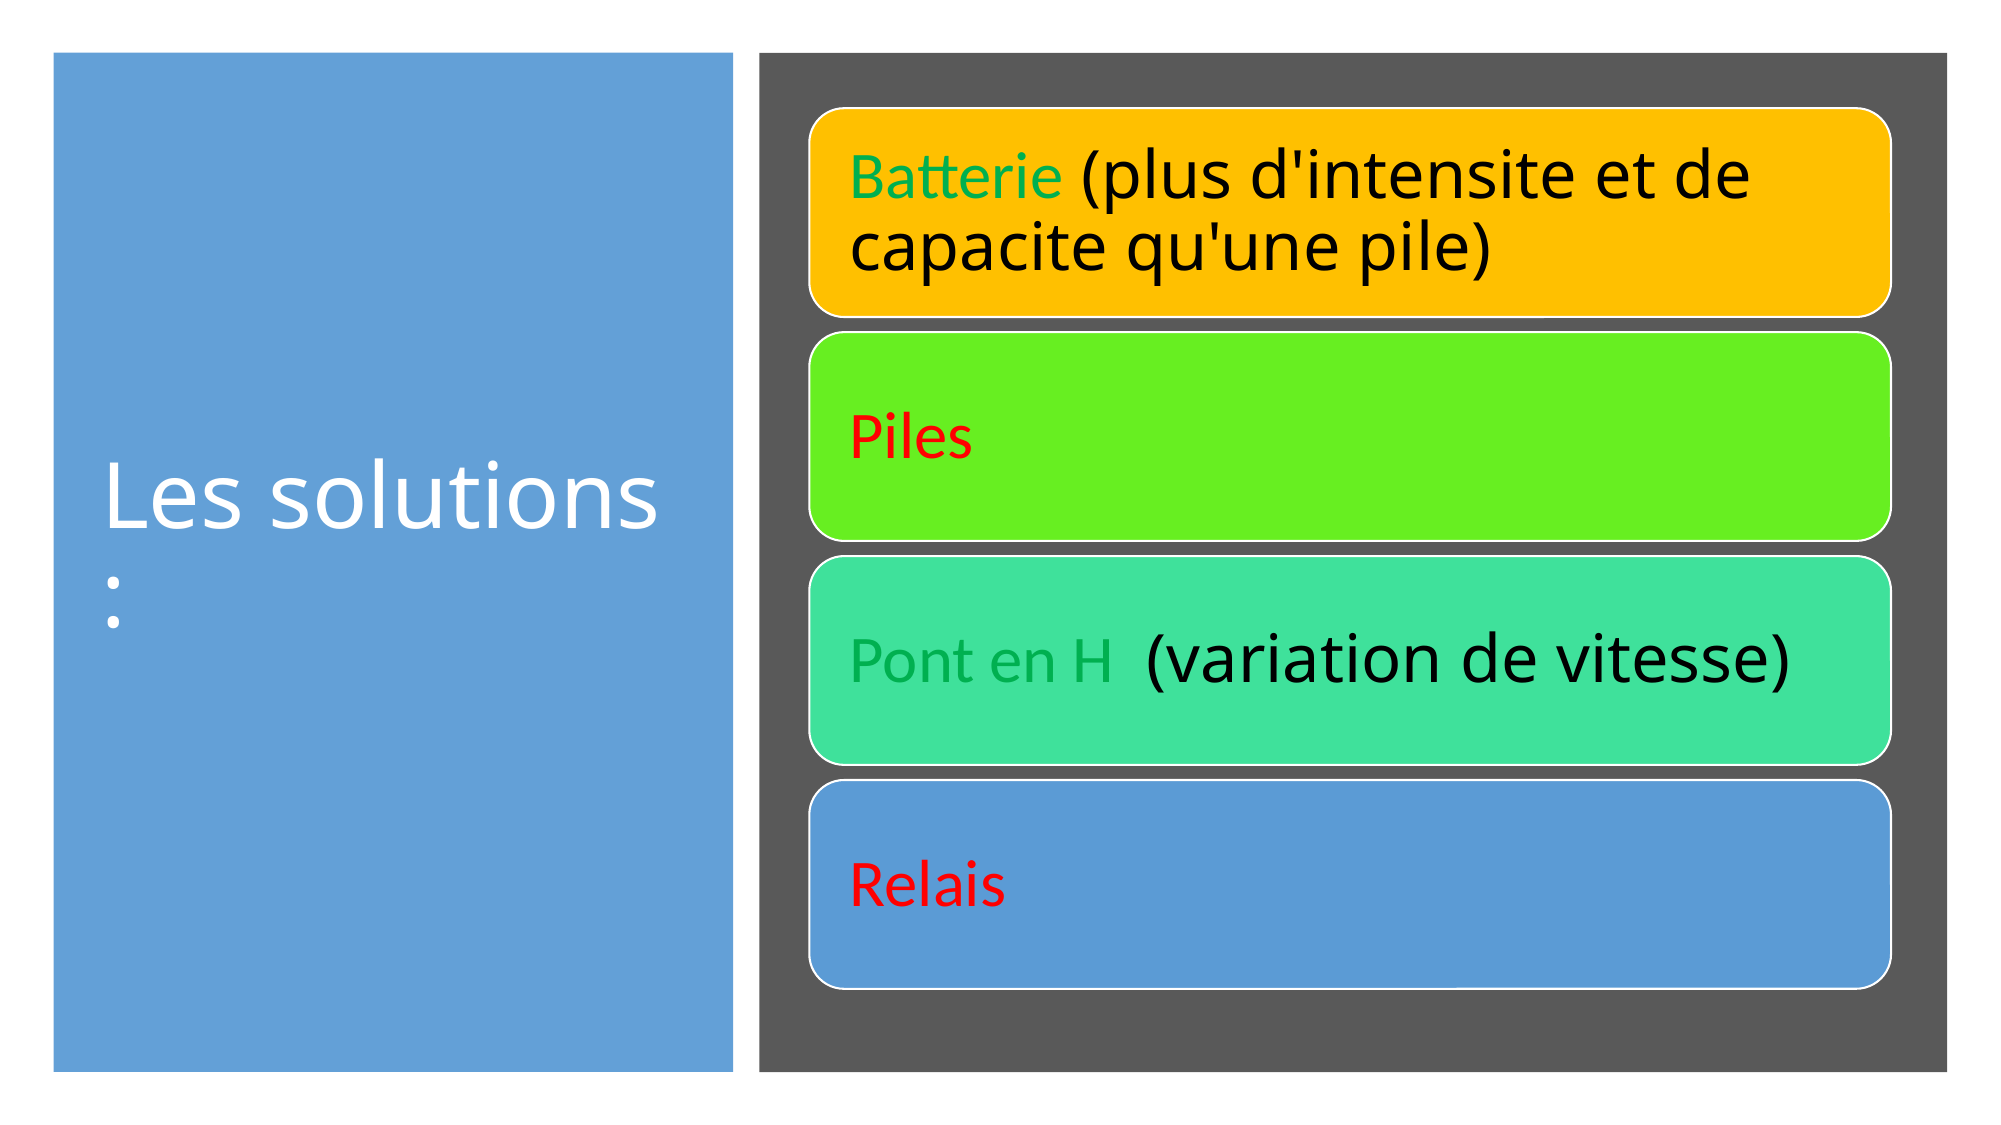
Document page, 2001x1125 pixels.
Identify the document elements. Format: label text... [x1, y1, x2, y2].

title Les solutions : [85, 95, 697, 1002]
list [809, 95, 1892, 1002]
text_box [758, 52, 1948, 1073]
text_box [53, 52, 734, 1073]
